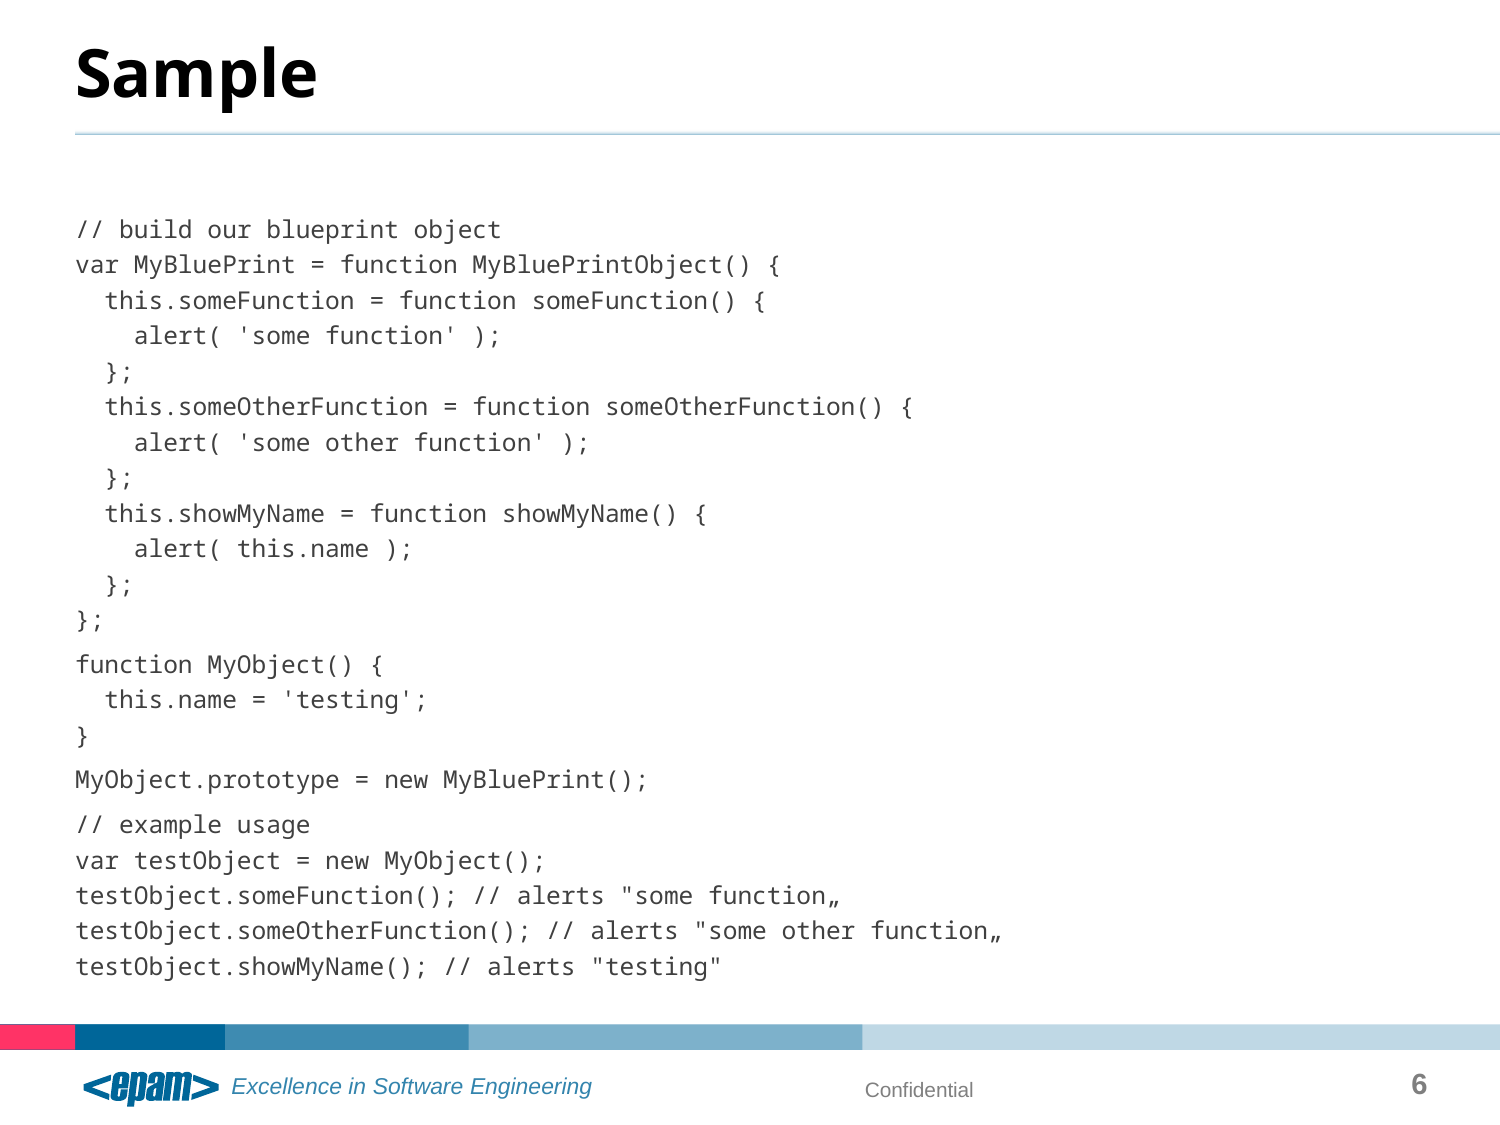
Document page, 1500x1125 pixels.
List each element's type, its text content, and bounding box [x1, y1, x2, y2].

title Sample [75, 45, 1500, 135]
list // build our blueprint object var MyBluePrint = function MyBluePrintObject() { this.someFunction = function someFunction() { alert( 'some function' ); }; this.someOtherFunction = function someOtherFunction() { alert( 'some other function' ); }; this.showMyName = function showMyName() { alert( this.name ); }; }; function MyObject() { this.name = 'testing'; } MyObject.prototype = new MyBluePrint(); // example usage var testObject = new MyObject(); testObject.someFunction(); // alerts "some function„ testObject.someOtherFunction(); // alerts "some other function„ testObject.showMyName(); // alerts "testing" [60, 200, 1400, 1000]
footer Confidential [849, 1069, 1348, 1125]
slide_number 6 [1348, 1065, 1428, 1125]
